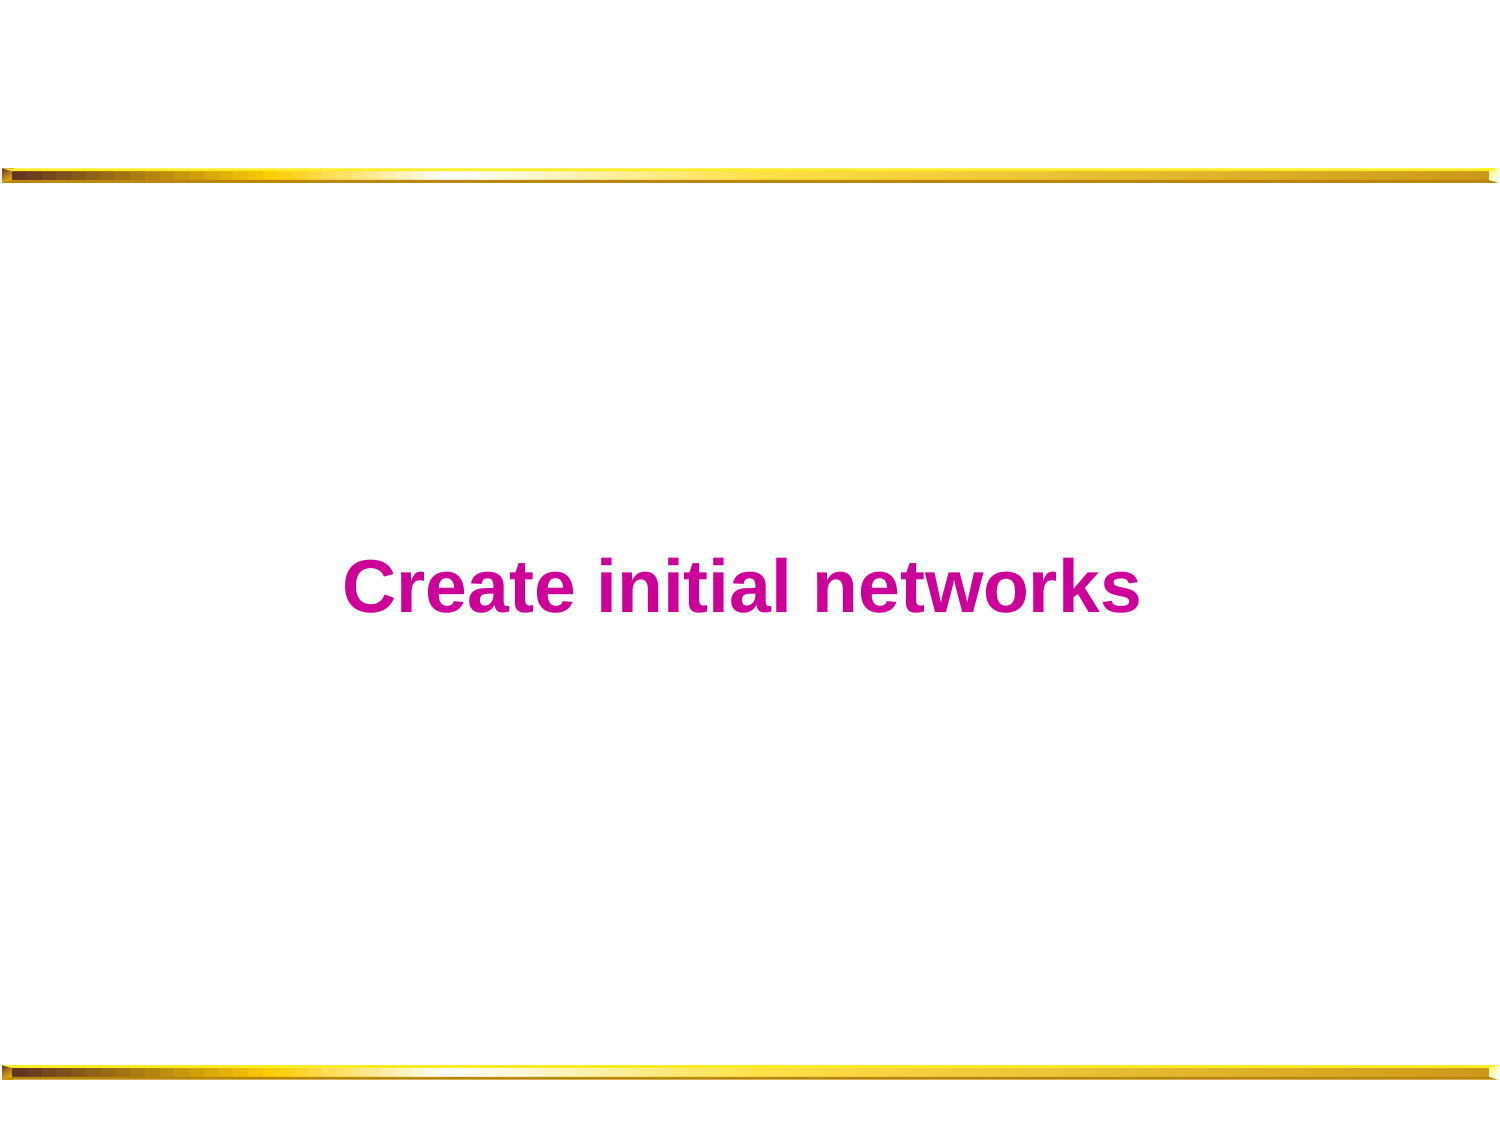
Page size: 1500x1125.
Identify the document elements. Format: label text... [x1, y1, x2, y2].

title Create initial networks [29, 550, 1456, 615]
